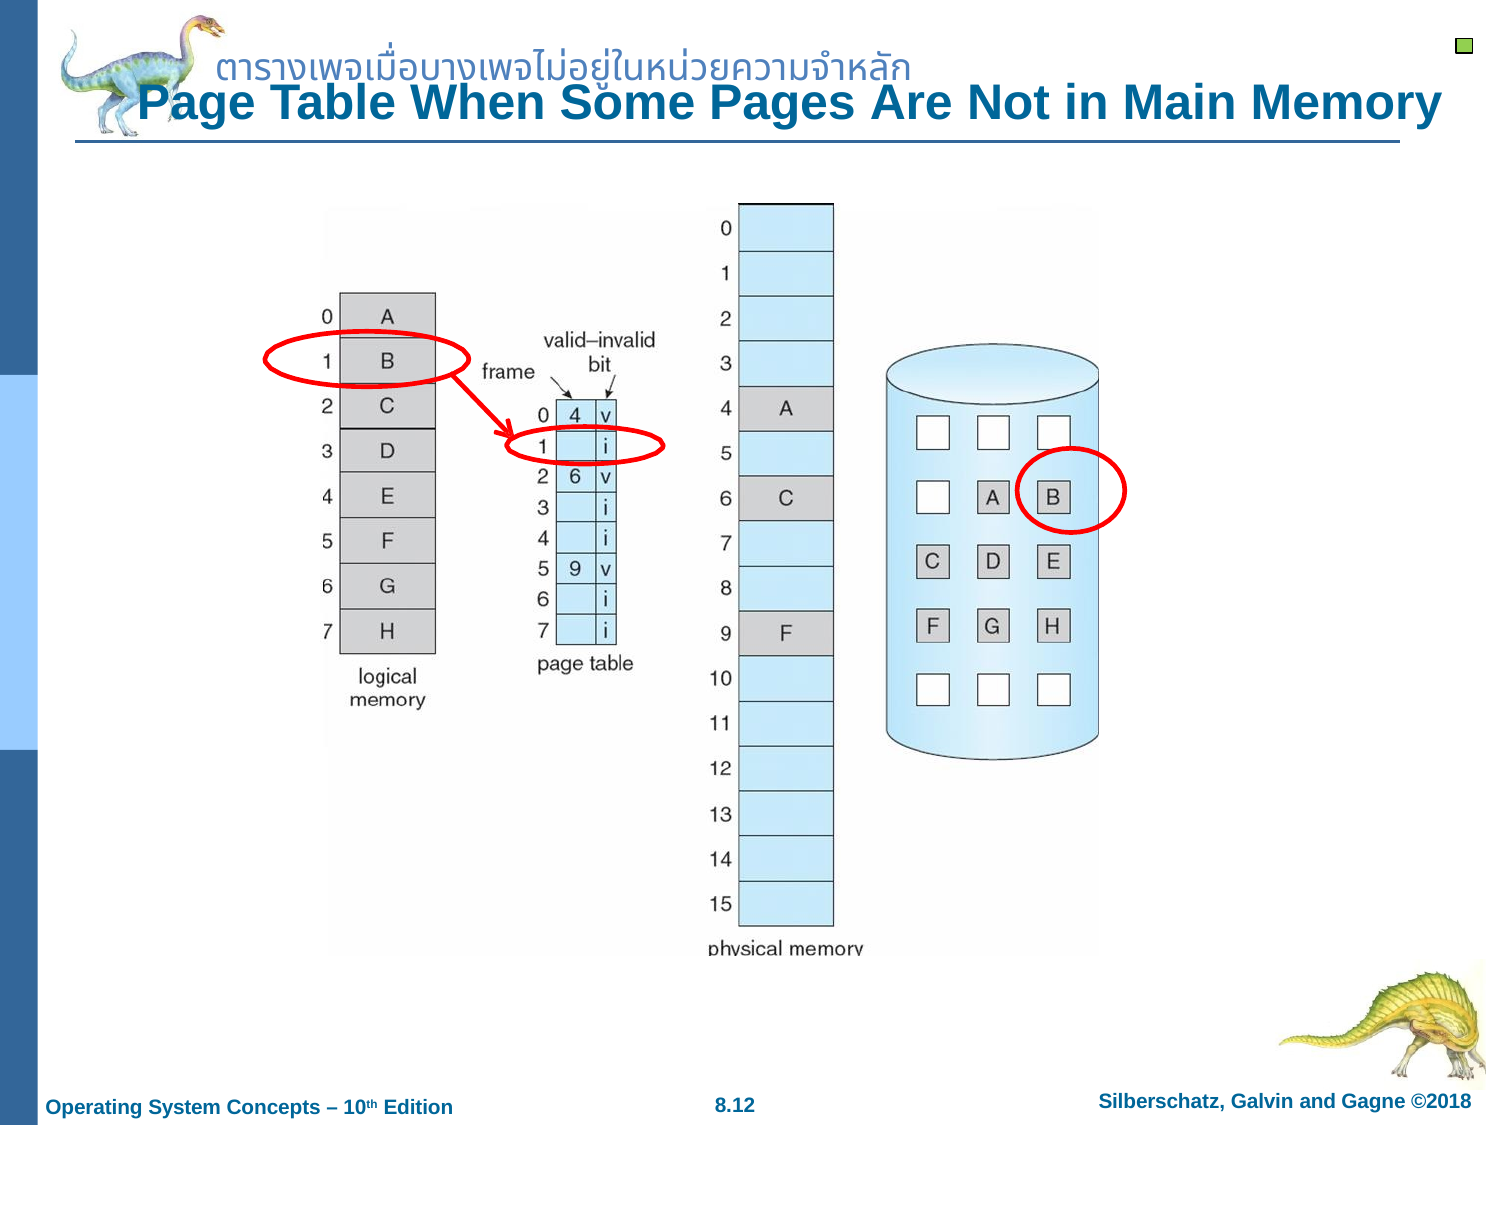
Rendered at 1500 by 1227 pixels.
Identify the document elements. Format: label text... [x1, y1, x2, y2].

title Page Table When Some Pages Are Not in Main Memory [134, 67, 1450, 275]
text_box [1454, 37, 1474, 54]
footer Operating System Concepts – 10th Edition [43, 1093, 462, 1226]
text_box ตารางเพจเมื่อบางเพจไม่อยู่ในหน่วยความจำหลัก [199, 35, 950, 96]
slide_number 8.12 [712, 1094, 762, 1226]
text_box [262, 203, 1128, 956]
slide_number Silberschatz, Galvin and Gagne ©2018 [1096, 1090, 1478, 1226]
picture [1275, 959, 1486, 1090]
picture [58, 11, 228, 146]
